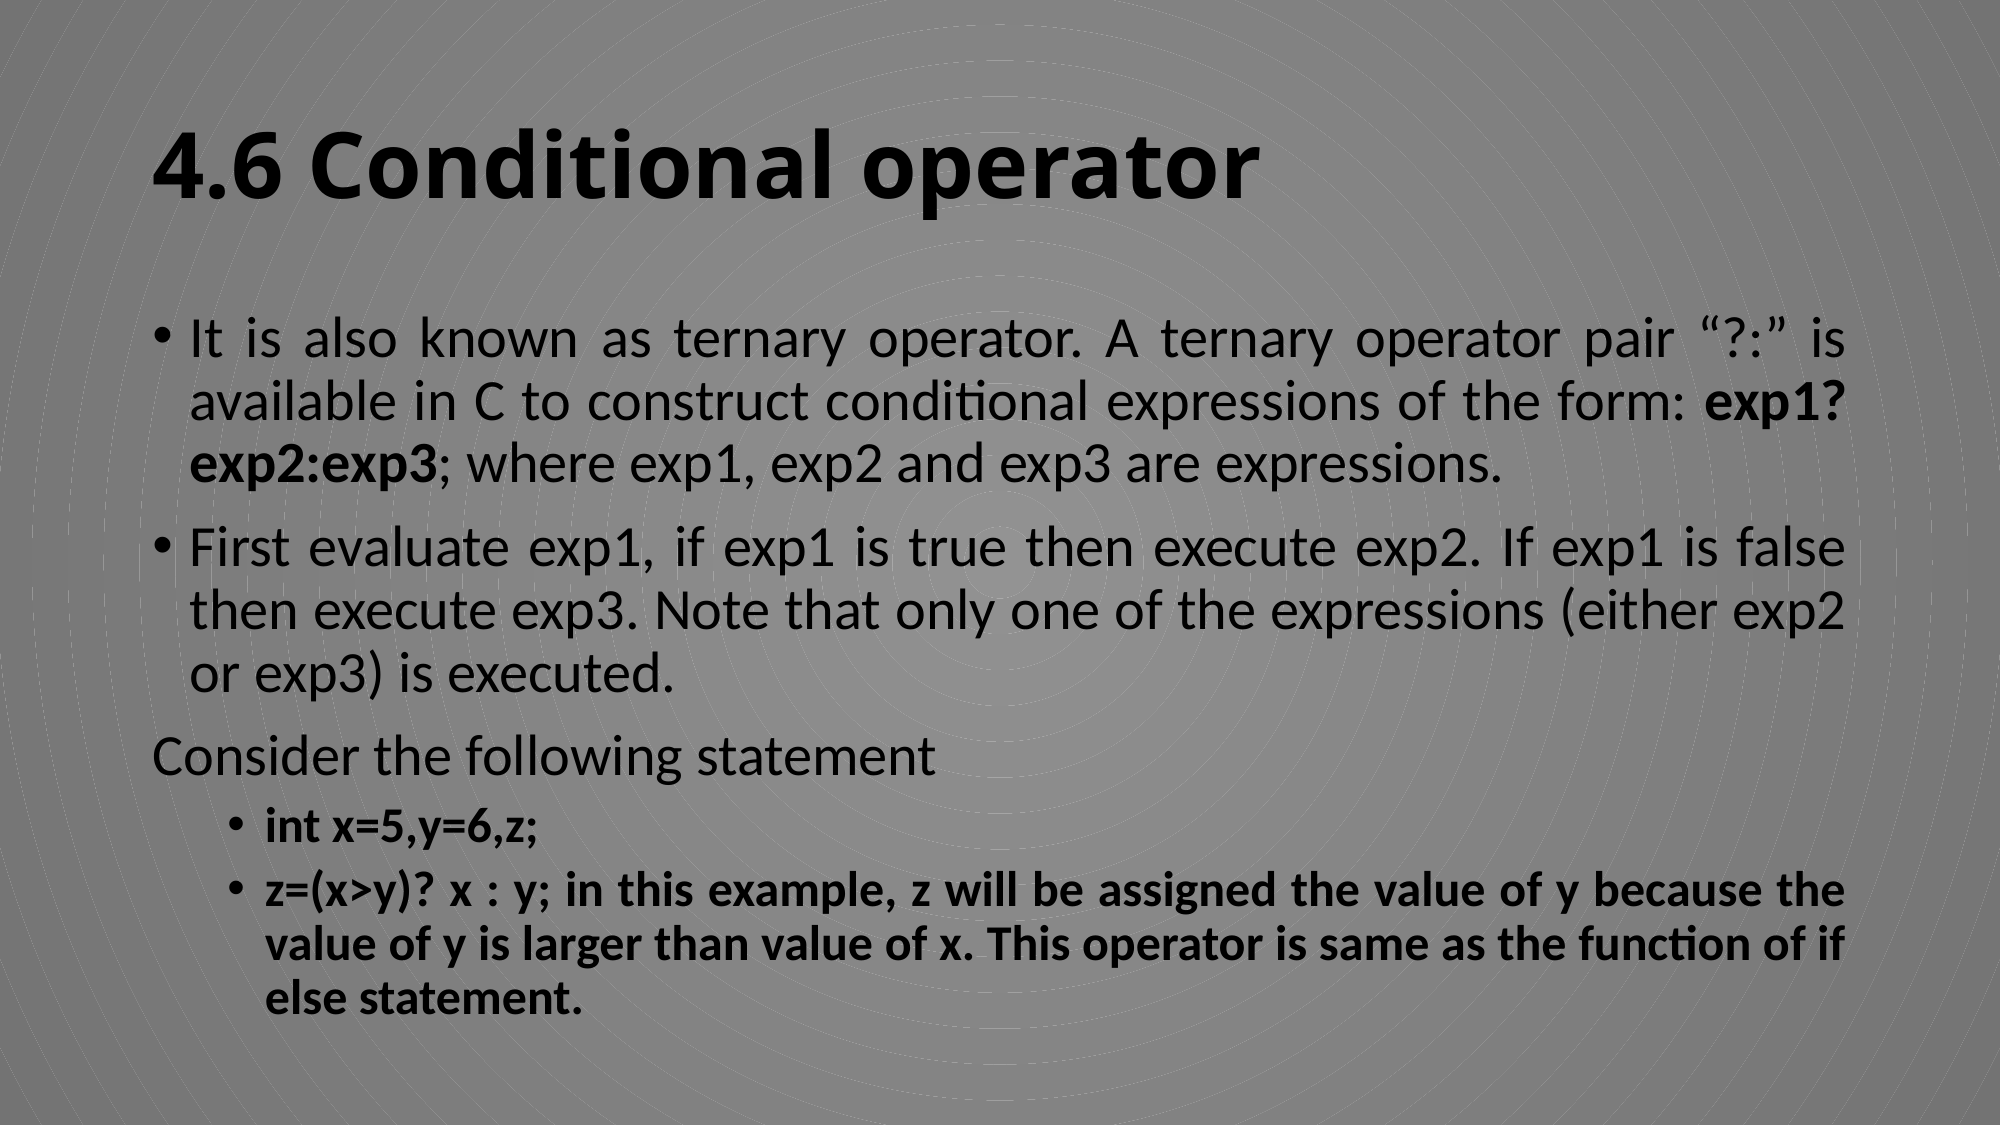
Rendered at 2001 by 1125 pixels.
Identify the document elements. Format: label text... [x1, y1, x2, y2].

list It is also known as ternary operator. A ternary operator pair “?:” is available in C to construct conditional expressions of the form: exp1?exp2:exp3; where exp1, exp2 and exp3 are expressions. First evaluate exp1, if exp1 is true then execute exp2. If exp1 is false then execute exp3. Note that only one of the expressions (either exp2 or exp3) is executed. Consider the following statement int x=5,y=6,z; z=(x>y)? x : y; in this example, z will be assigned the value of y because the value of y is larger than value of x. This operator is same as the function of if else statement. [137, 299, 1863, 1111]
title 4.6 Conditional operator [137, 59, 1863, 278]
